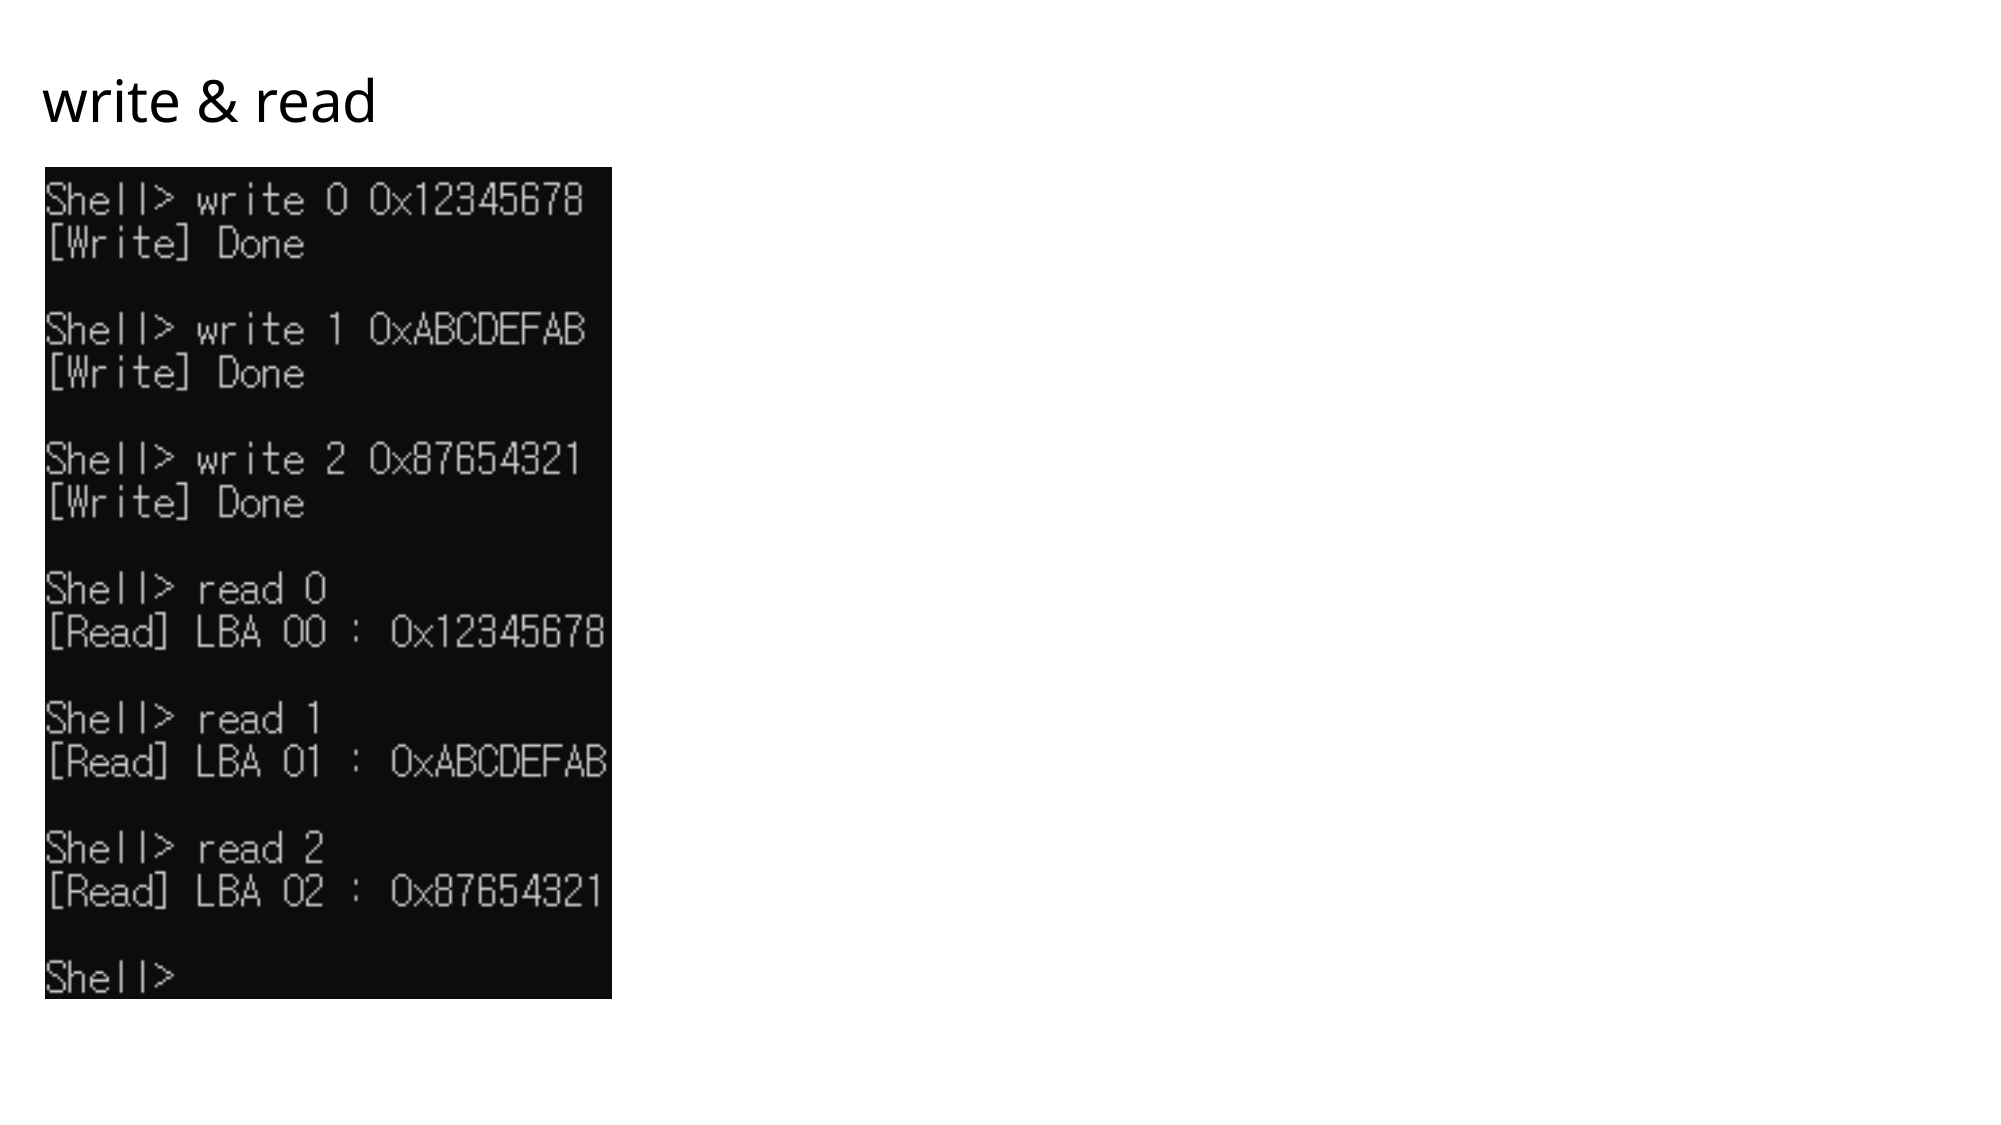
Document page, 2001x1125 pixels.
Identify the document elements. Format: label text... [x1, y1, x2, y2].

picture [45, 167, 613, 999]
text_box write & read [27, 48, 564, 168]
